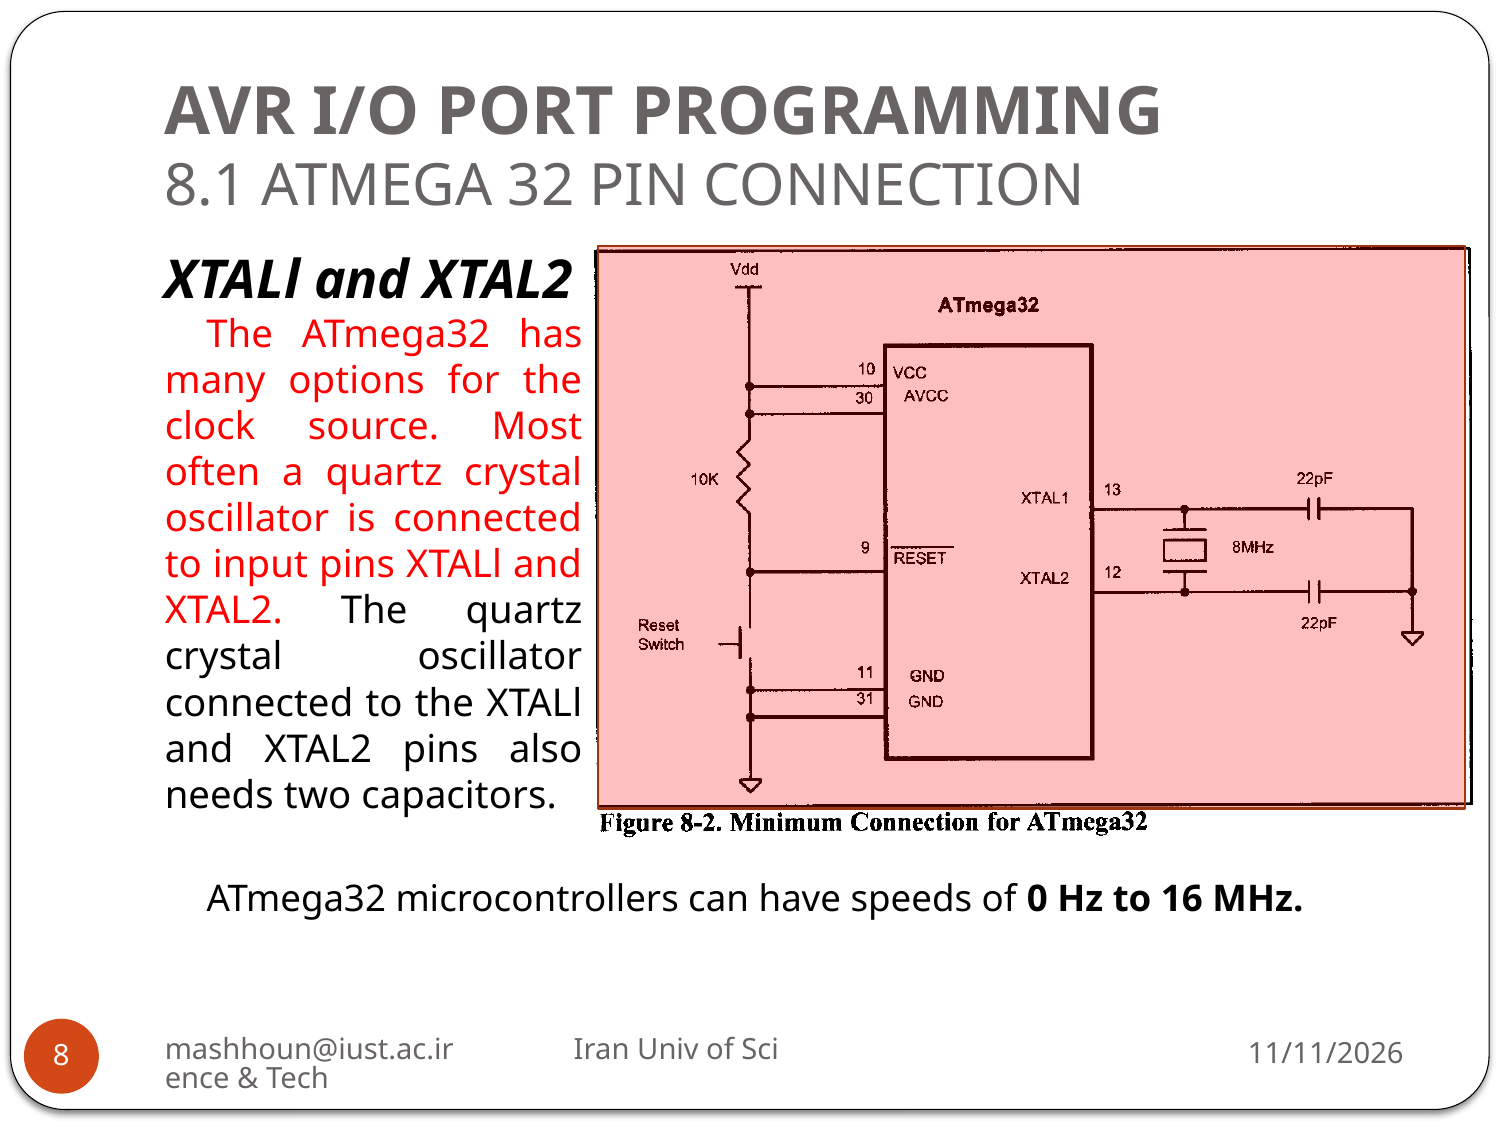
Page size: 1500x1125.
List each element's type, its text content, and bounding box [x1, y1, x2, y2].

slide_number 8 [23, 1018, 99, 1094]
title AVR I/O PORT PROGRAMMING 8.1 ATMEGA 32 PIN CONNECTION [150, 45, 1425, 233]
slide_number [1012, 1015, 1419, 1094]
text_box ATmega32 microcontrollers can have speeds of 0 Hz to 16 MHz. [152, 867, 1372, 961]
list XTALl and XTAL2 The ATmega32 has many options for the clock source. Most often a quartz crystal oscillator is connected to input pins XTALl and XTAL2. The quartz crystal oscillator connected to the XTALl and XTAL2 pins also needs two capacitors. [150, 237, 598, 832]
picture [590, 245, 1477, 838]
footer mashhoun@iust.ac.ir Iran Univ of Science & Tech [150, 1012, 800, 1088]
